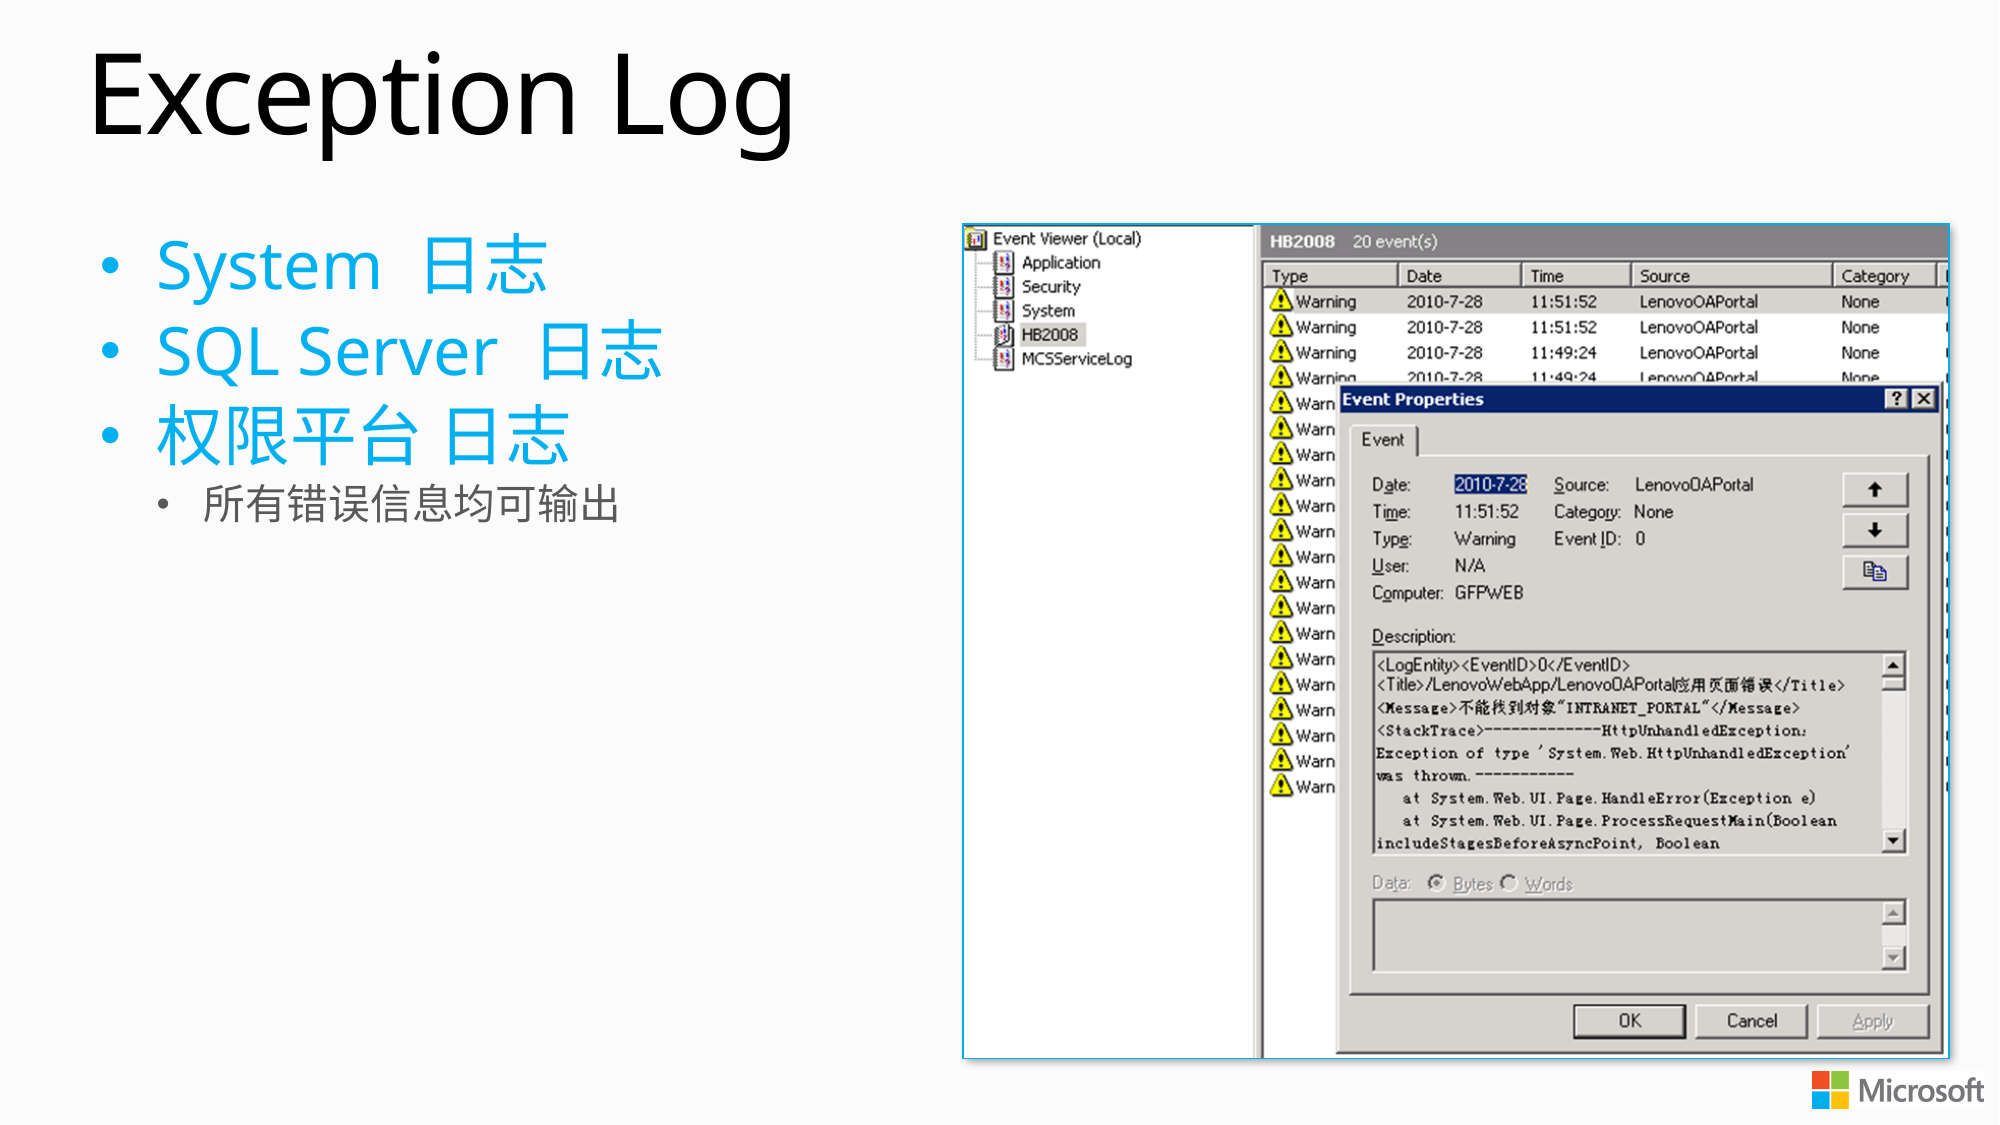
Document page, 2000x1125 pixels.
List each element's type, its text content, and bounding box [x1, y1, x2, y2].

picture [965, 226, 1947, 1057]
title Exception Log [85, 37, 1914, 161]
text_box System 日志 SQL Server 日志 权限平台 日志 所有错误信息均可输出 [85, 224, 813, 1050]
picture [1812, 1071, 1984, 1109]
